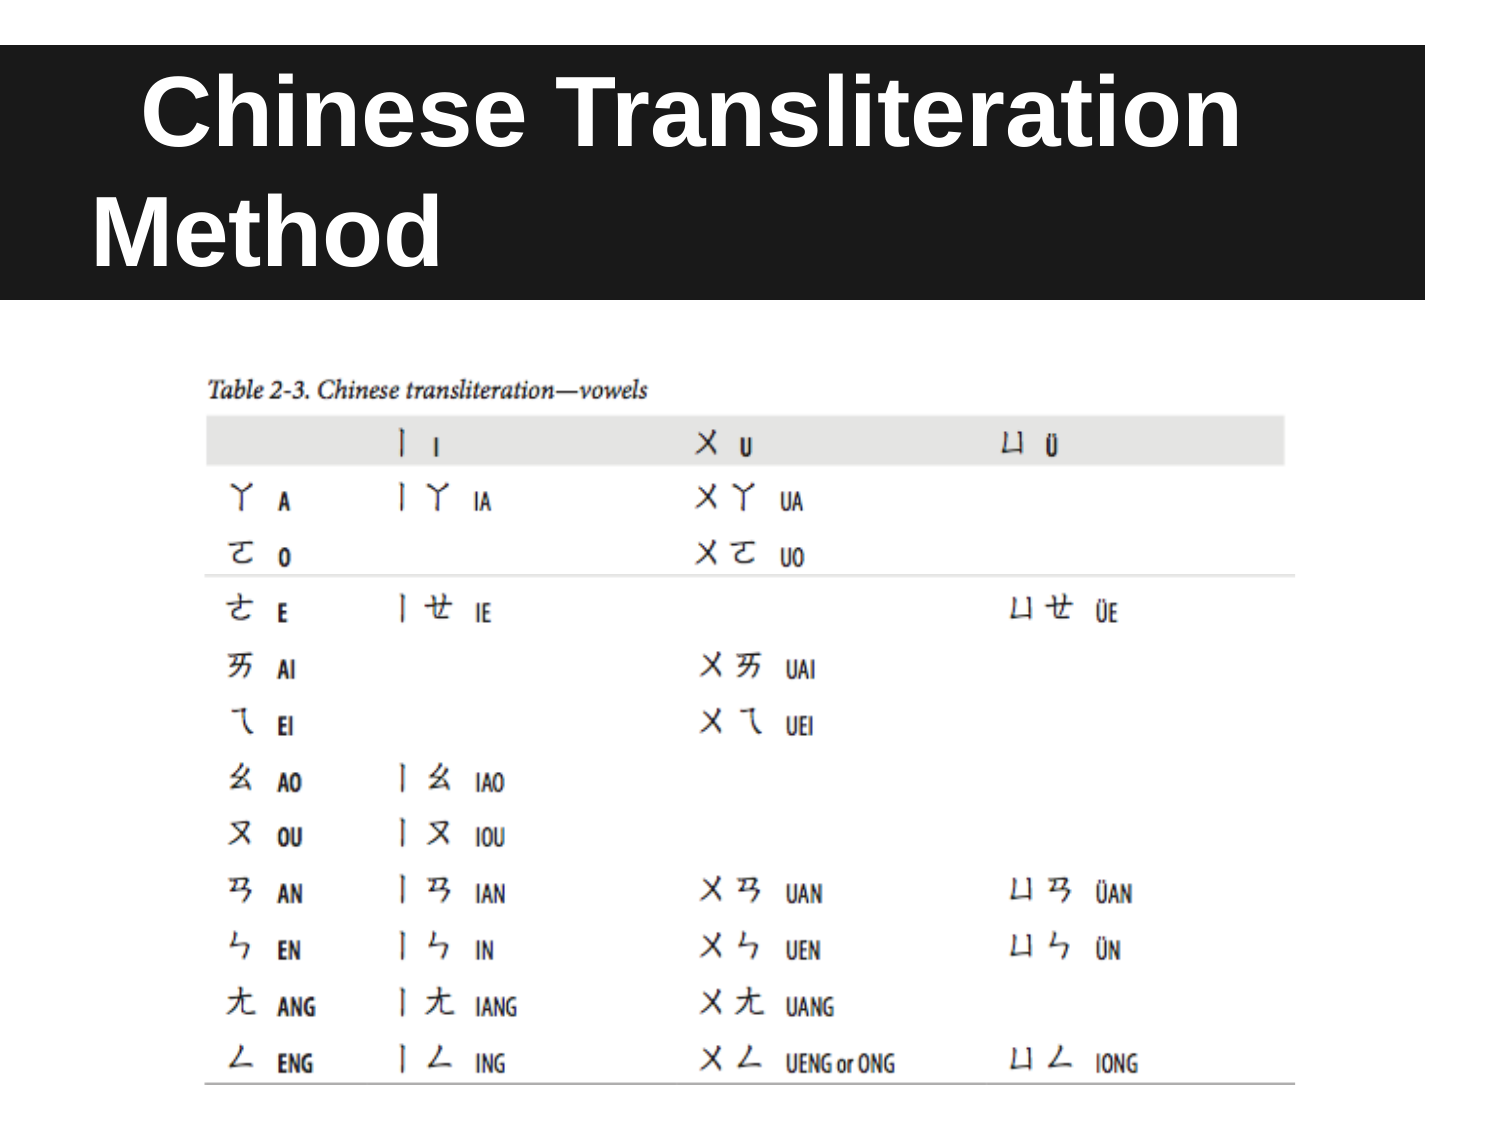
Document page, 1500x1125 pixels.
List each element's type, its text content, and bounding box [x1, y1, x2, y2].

text_box [203, 574, 1296, 1085]
text_box [203, 374, 1297, 575]
title Chinese Transliteration Method [75, 31, 1425, 302]
